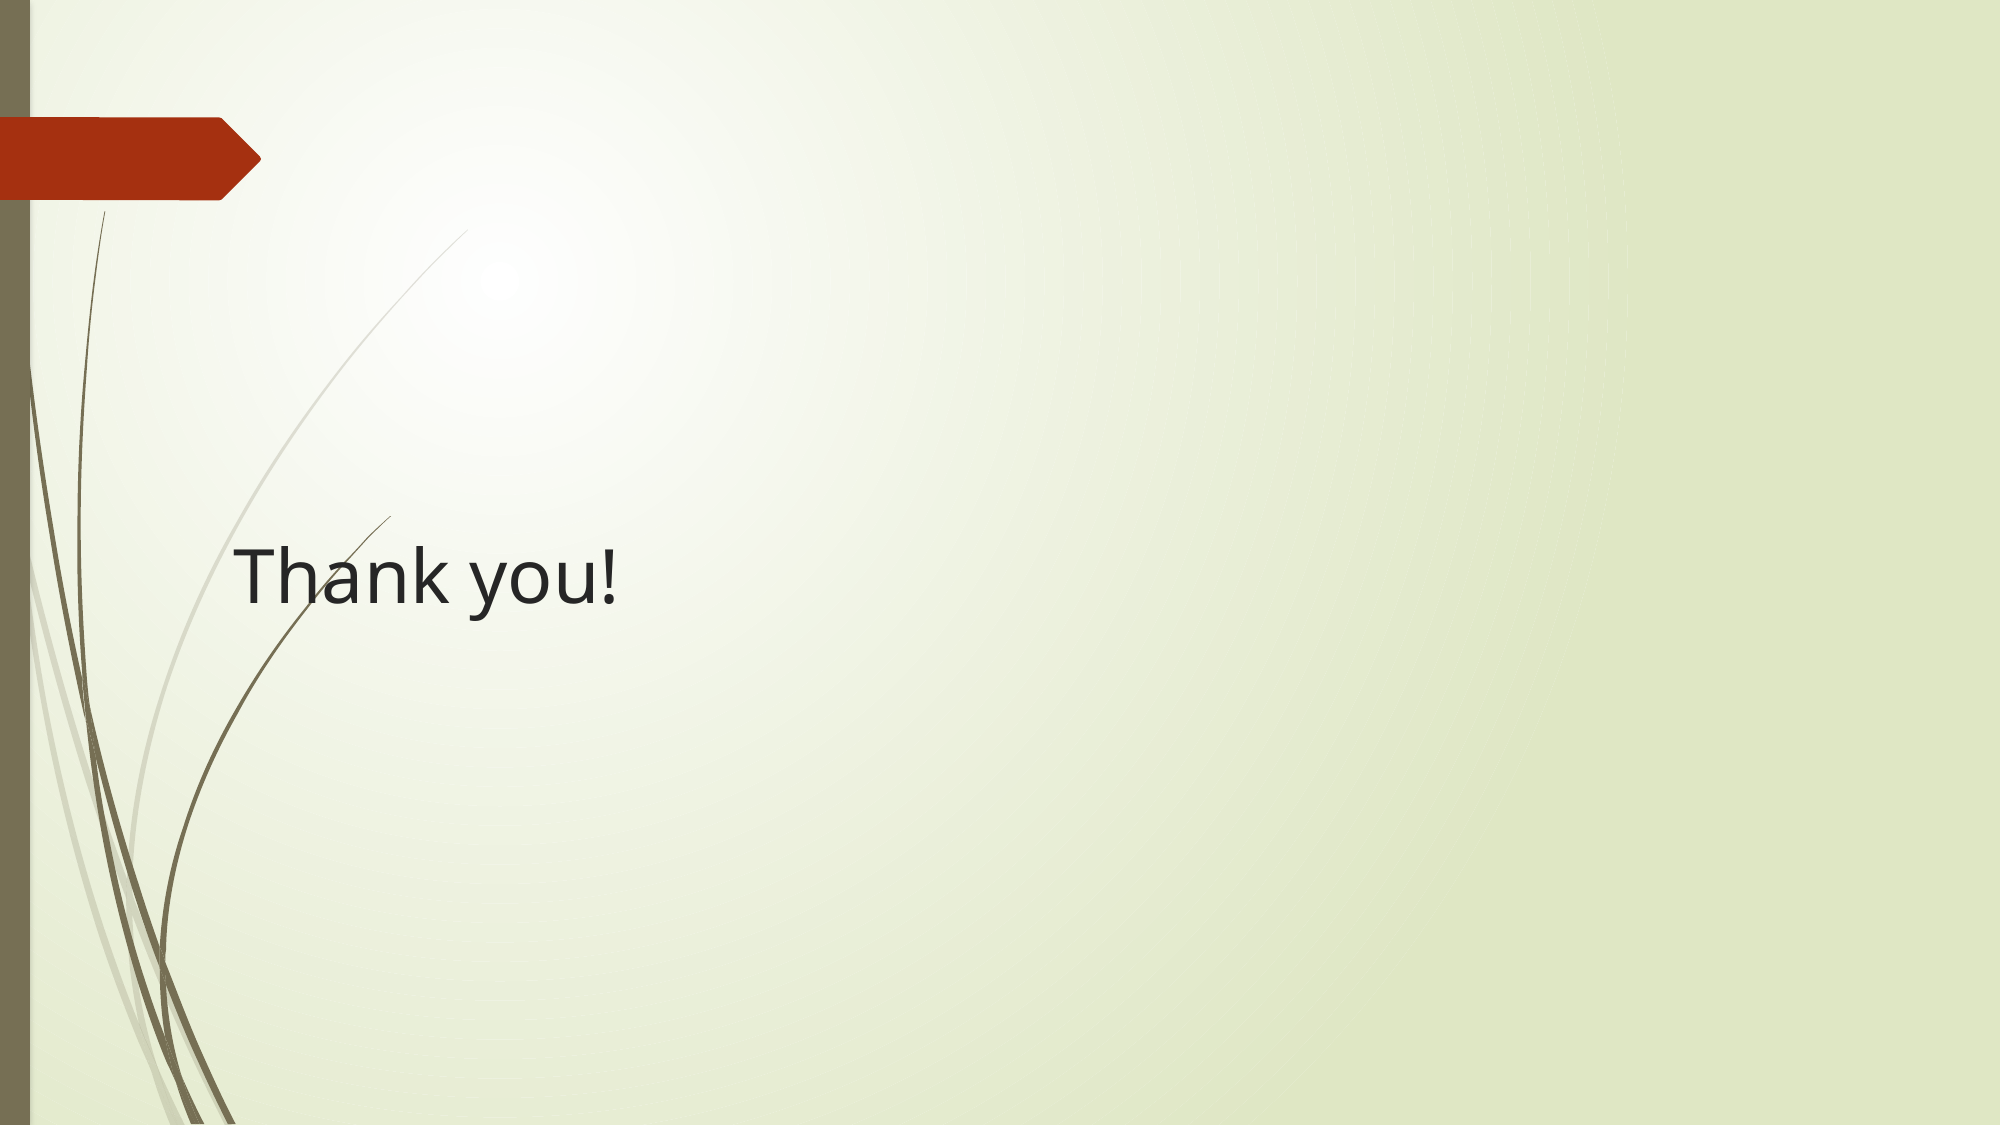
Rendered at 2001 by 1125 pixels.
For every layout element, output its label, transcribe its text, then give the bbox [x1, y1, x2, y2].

text_box Thank you! [218, 521, 702, 641]
